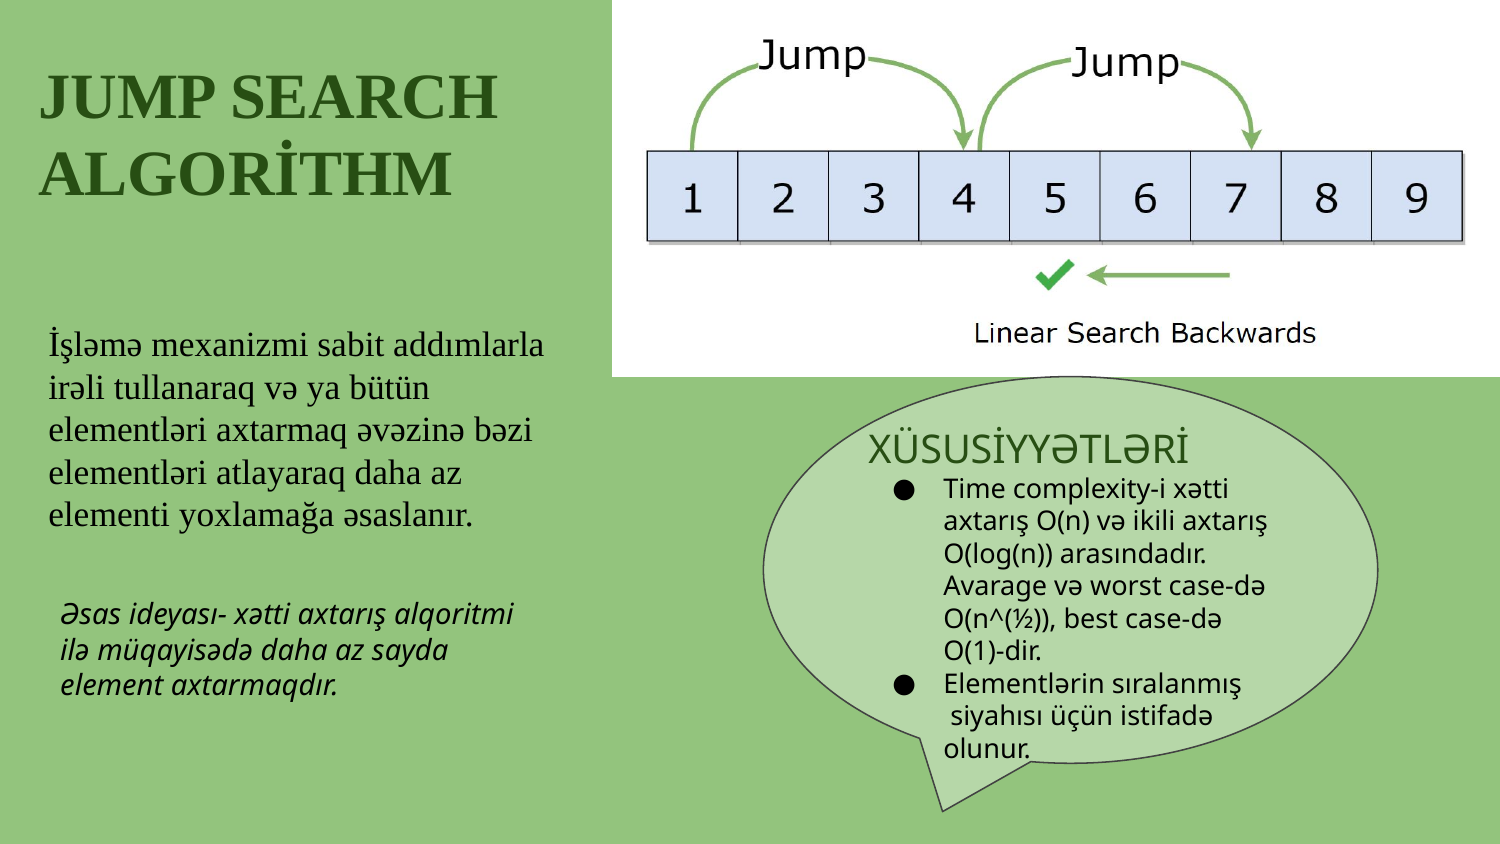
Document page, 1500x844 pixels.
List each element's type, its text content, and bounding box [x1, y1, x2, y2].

text_box Əsas ideyası- xətti axtarış alqoritmi ilə müqayisədə daha az sayda element axtarmaqdır. [45, 580, 554, 716]
picture [612, 0, 1500, 377]
text_box XÜSUSİYYƏTLƏRİ Time complexity-i xətti axtarış O(n) və ikili axtarış O(log(n)) arasındadır. Avarage və worst case-də O(n^(½)), best case-də O(1)-dir. Elementlərin sıralanmış siyahısı üçün istifadə olunur. [763, 386, 1378, 812]
text_box JUMP SEARCH ALGORİTHM [23, 38, 601, 259]
text_box İşləmə mexanizmi sabit addımlarla irəli tullanaraq və ya bütün elementləri axtarmaq əvəzinə bəzi elementləri atlayaraq daha az elementi yoxlamağa əsaslanır. [33, 306, 570, 549]
